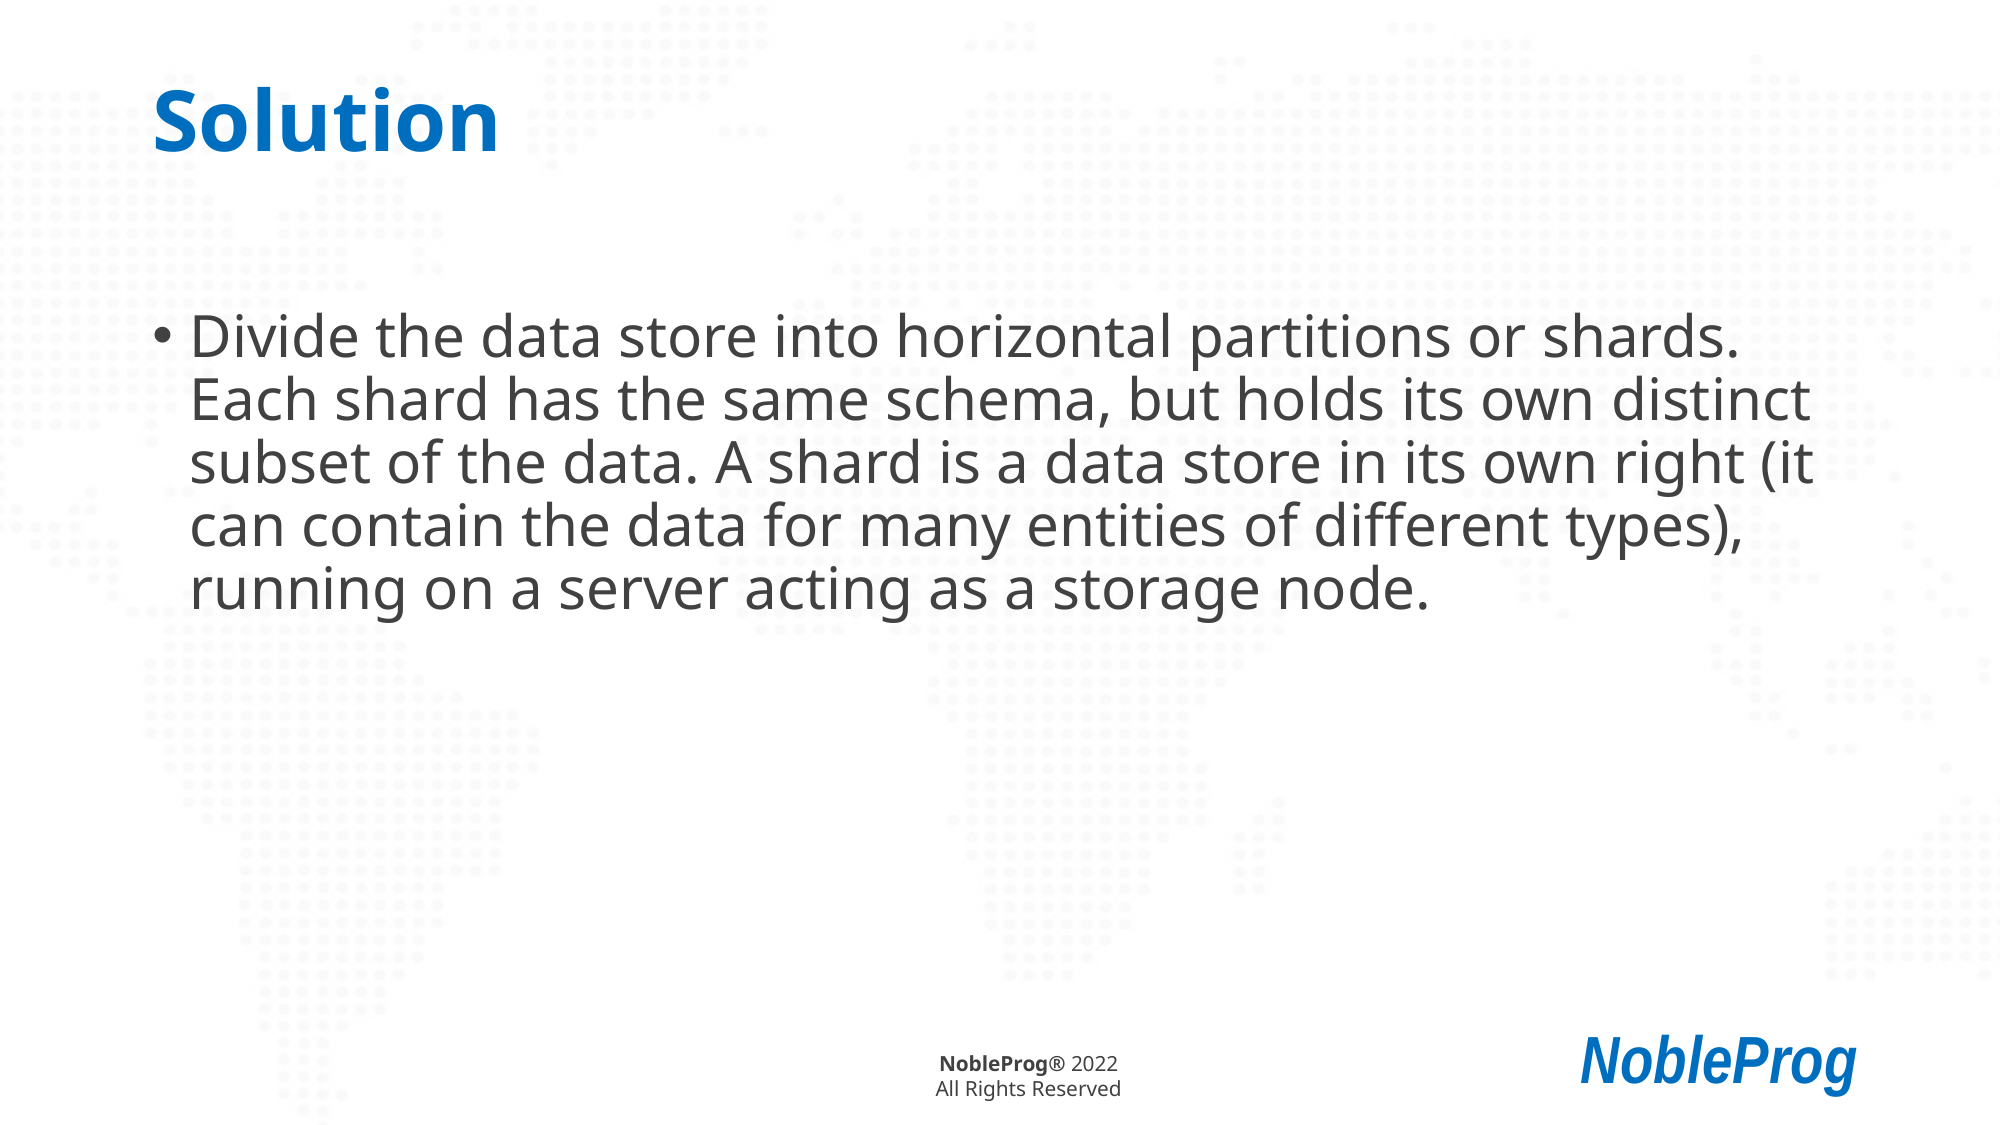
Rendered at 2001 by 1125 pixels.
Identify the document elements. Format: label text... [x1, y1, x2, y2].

title Solution [137, 59, 1863, 278]
list Divide the data store into horizontal partitions or shards. Each shard has the same schema, but holds its own distinct subset of the data. A shard is a data store in its own right (it can contain the data for many entities of different types), running on a server acting as a storage node. [137, 299, 1863, 1014]
